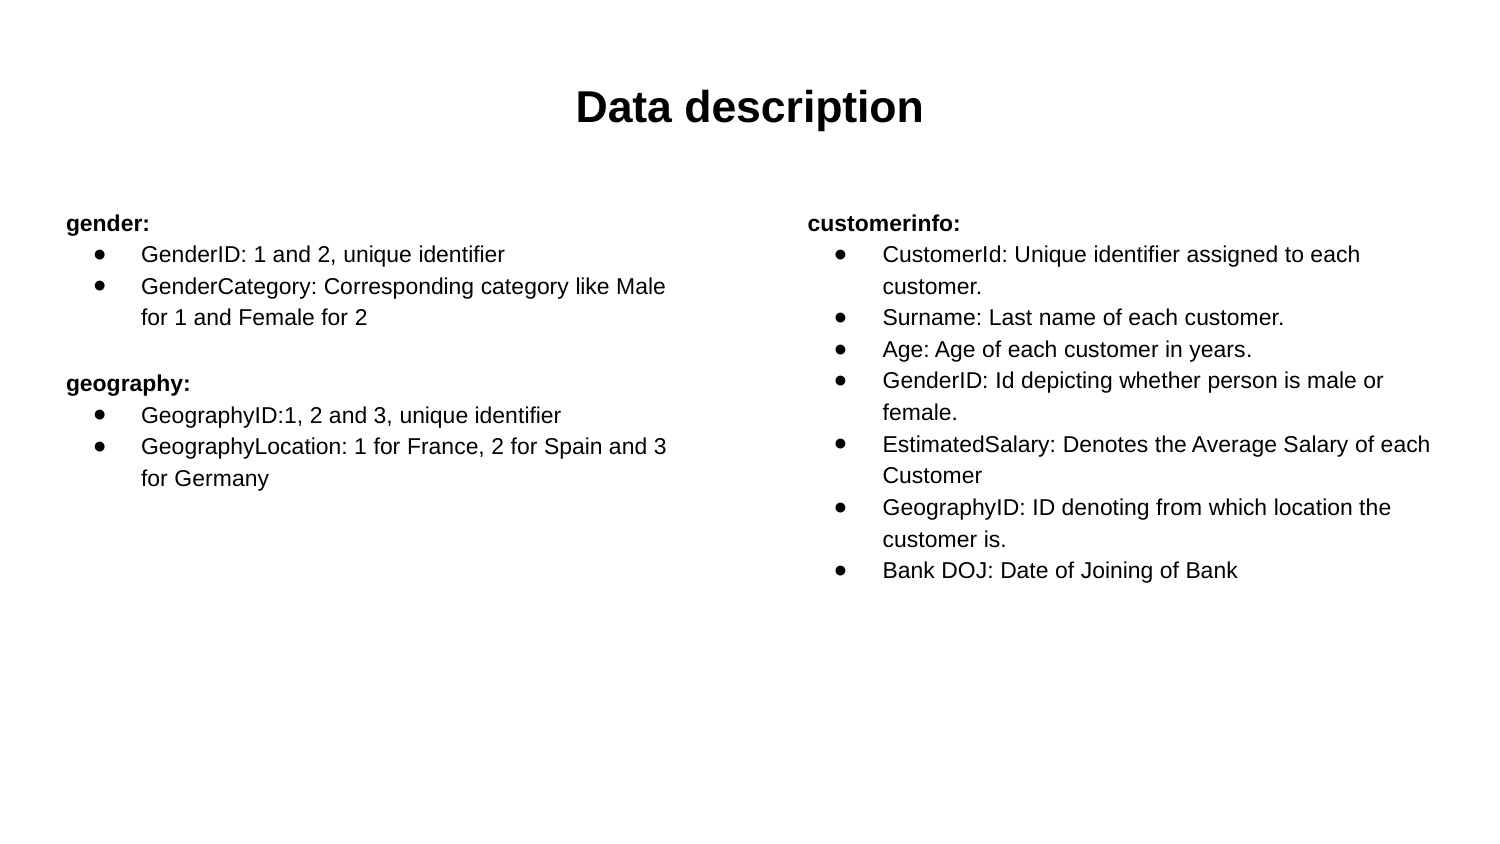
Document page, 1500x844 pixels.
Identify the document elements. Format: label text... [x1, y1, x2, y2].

list gender: GenderID: 1 and 2, unique identifier GenderCategory: Corresponding category like Male for 1 and Female for 2 [51, 189, 708, 349]
text_box geography: GeographyID:1, 2 and 3, unique identifier GeographyLocation: 1 for France, 2 for Spain and 3 for Germany [51, 349, 708, 511]
list customerinfo: CustomerId: Unique identifier assigned to each customer. Surname: Last name of each customer. Age: Age of each customer in years. GenderID: Id depicting whether person is male or female. EstimatedSalary: Denotes the Average Salary of each Customer GeographyID: ID denoting from which location the customer is. Bank DOJ: Date of Joining of Bank [792, 189, 1449, 623]
text_box Data description [51, 72, 1449, 167]
